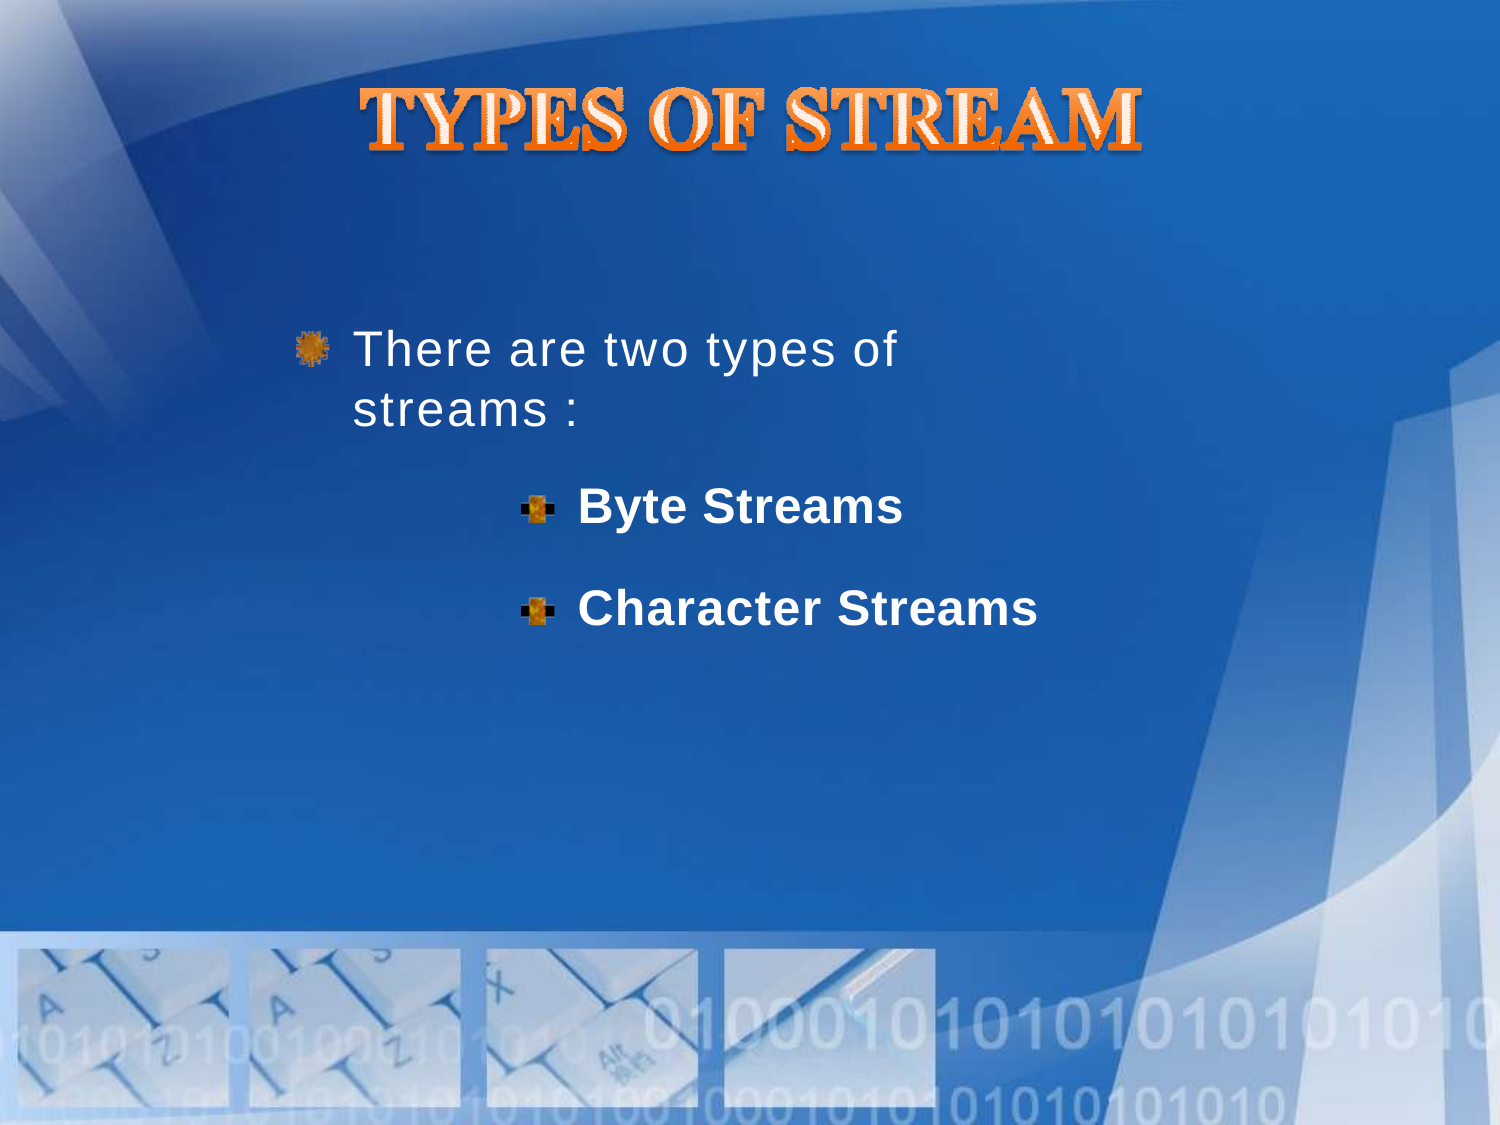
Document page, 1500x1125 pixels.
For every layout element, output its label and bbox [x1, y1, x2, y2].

text_box [520, 487, 555, 625]
text_box [0, 0, 1500, 1125]
